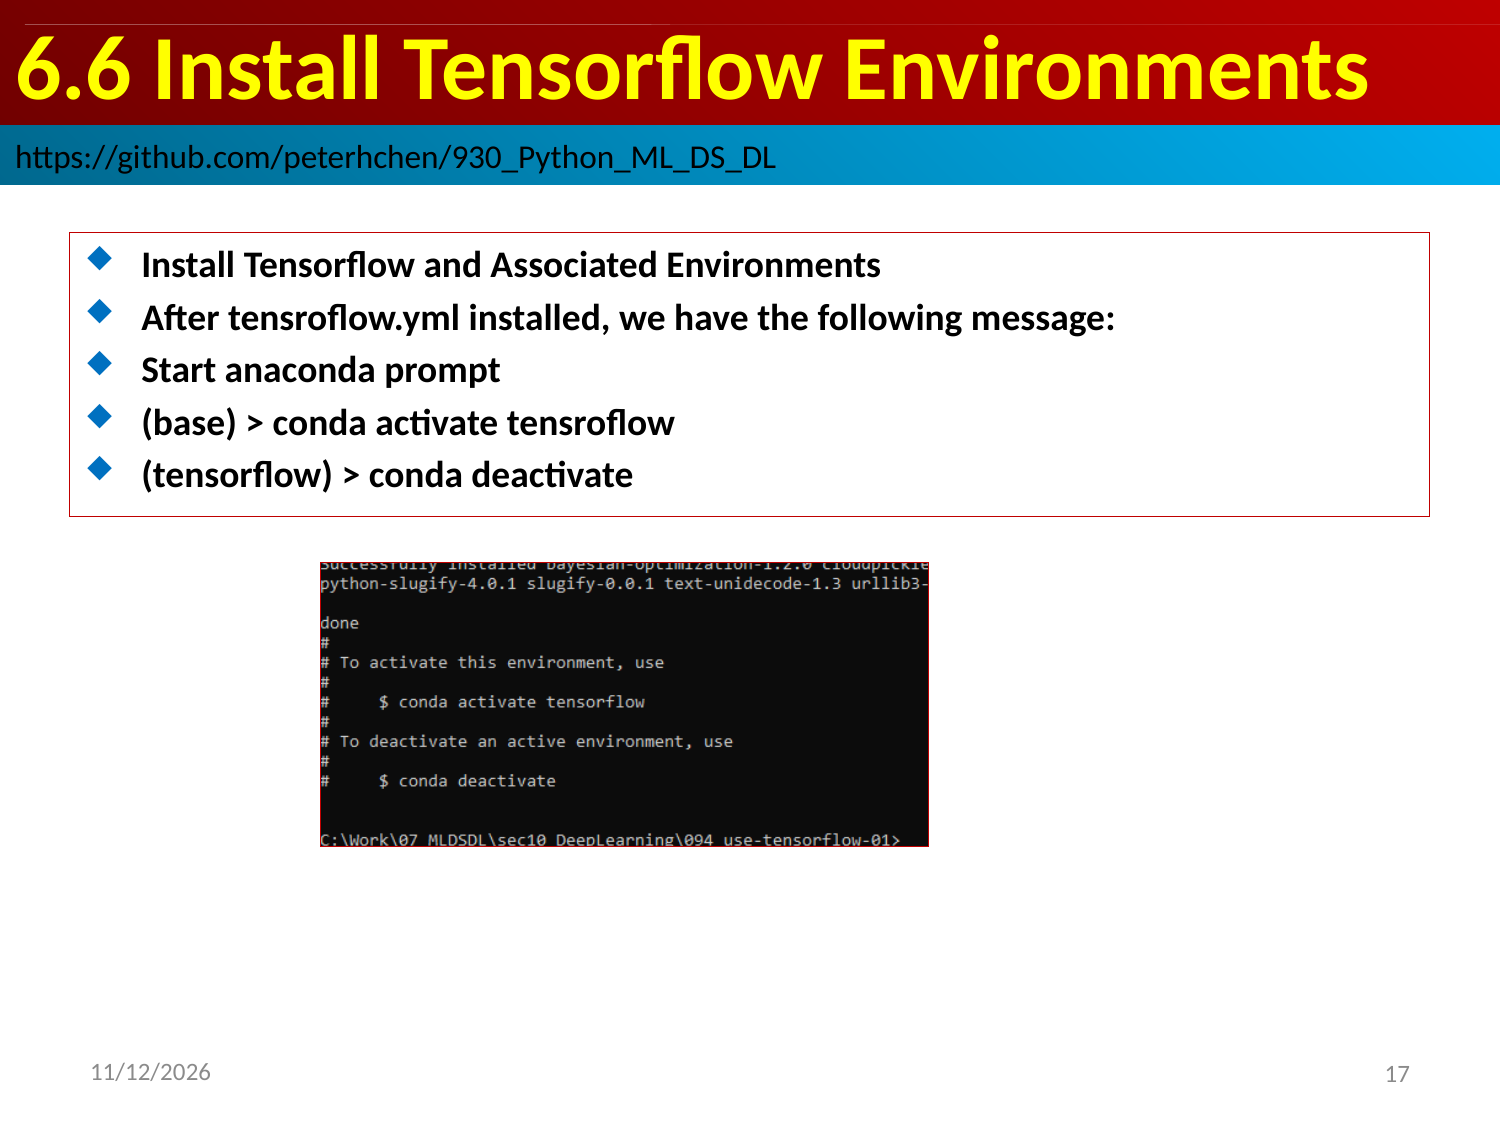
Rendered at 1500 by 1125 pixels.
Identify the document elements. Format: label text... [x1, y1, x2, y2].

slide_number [75, 1040, 425, 1101]
text_box https://github.com/peterhchen/930_Python_ML_DS_DL [0, 125, 1500, 185]
title 6.6 Install Tensorflow Environments [0, 0, 1500, 125]
slide_number 17 [1074, 1042, 1425, 1103]
subtitle Install Tensorflow and Associated Environments After tensroflow.yml installed, we have the following message: Start anaconda prompt (base) > conda activate tensroflow (tensorflow) > conda deactivate [69, 232, 1430, 517]
picture [320, 562, 929, 847]
